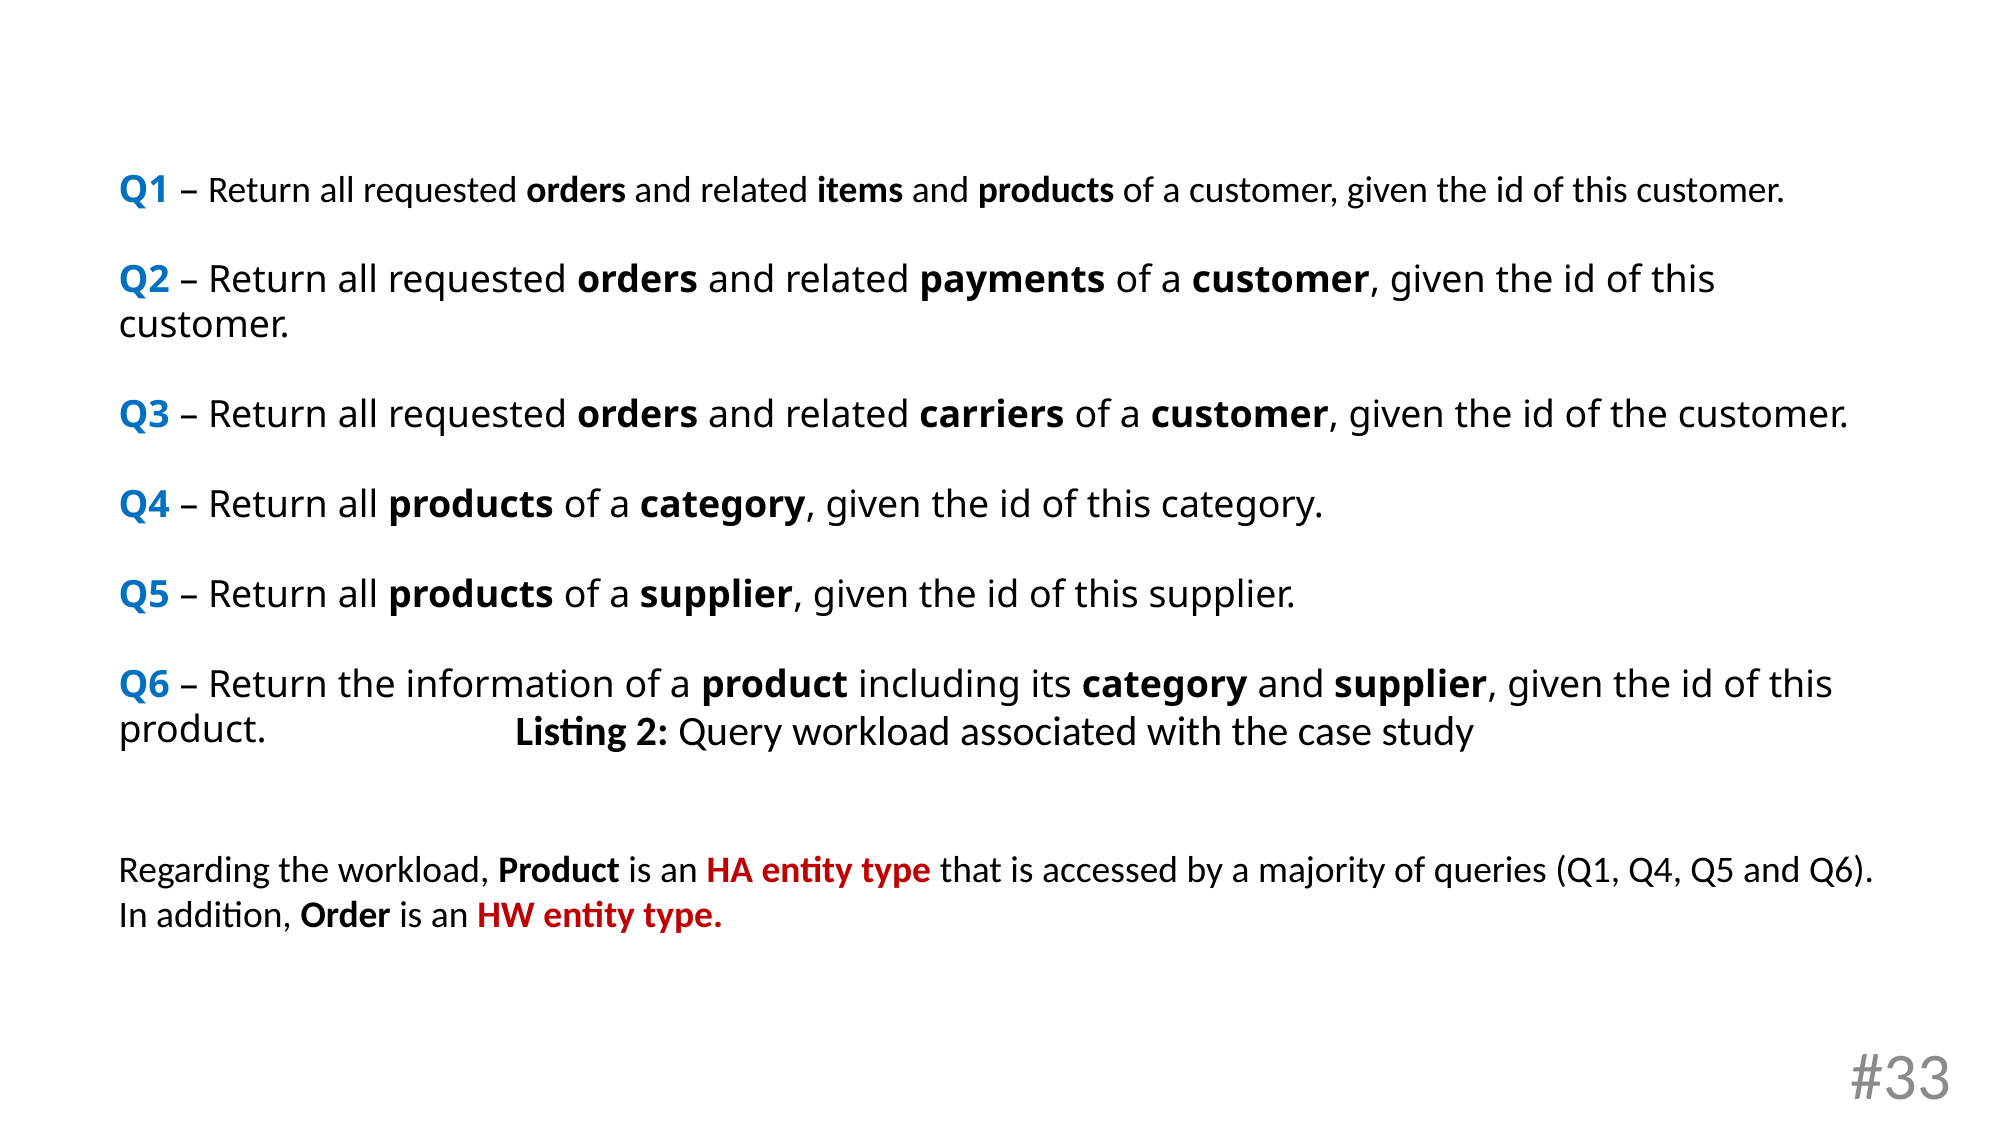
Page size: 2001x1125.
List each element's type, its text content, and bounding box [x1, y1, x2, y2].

slide_number #33 [1516, 1042, 1967, 1103]
text_box Regarding the workload, Product is an HA entity type that is accessed by a majority of queries (Q1, Q4, Q5 and Q6). In addition, Order is an HW entity type. [103, 837, 1896, 988]
text_box Q1 – Return all requested orders and related items and products of a customer, given the id of this customer. Q2 – Return all requested orders and related payments of a customer, given the id of this customer. Q3 – Return all requested orders and related carriers of a customer, given the id of the customer. Q4 – Return all products of a category, given the id of this category. Q5 – Return all products of a supplier, given the id of this supplier. Q6 – Return the information of a product including its category and supplier, given the id of this product. [103, 158, 1896, 803]
title Listing 2: Query workload associated with the case study [183, 681, 1817, 783]
